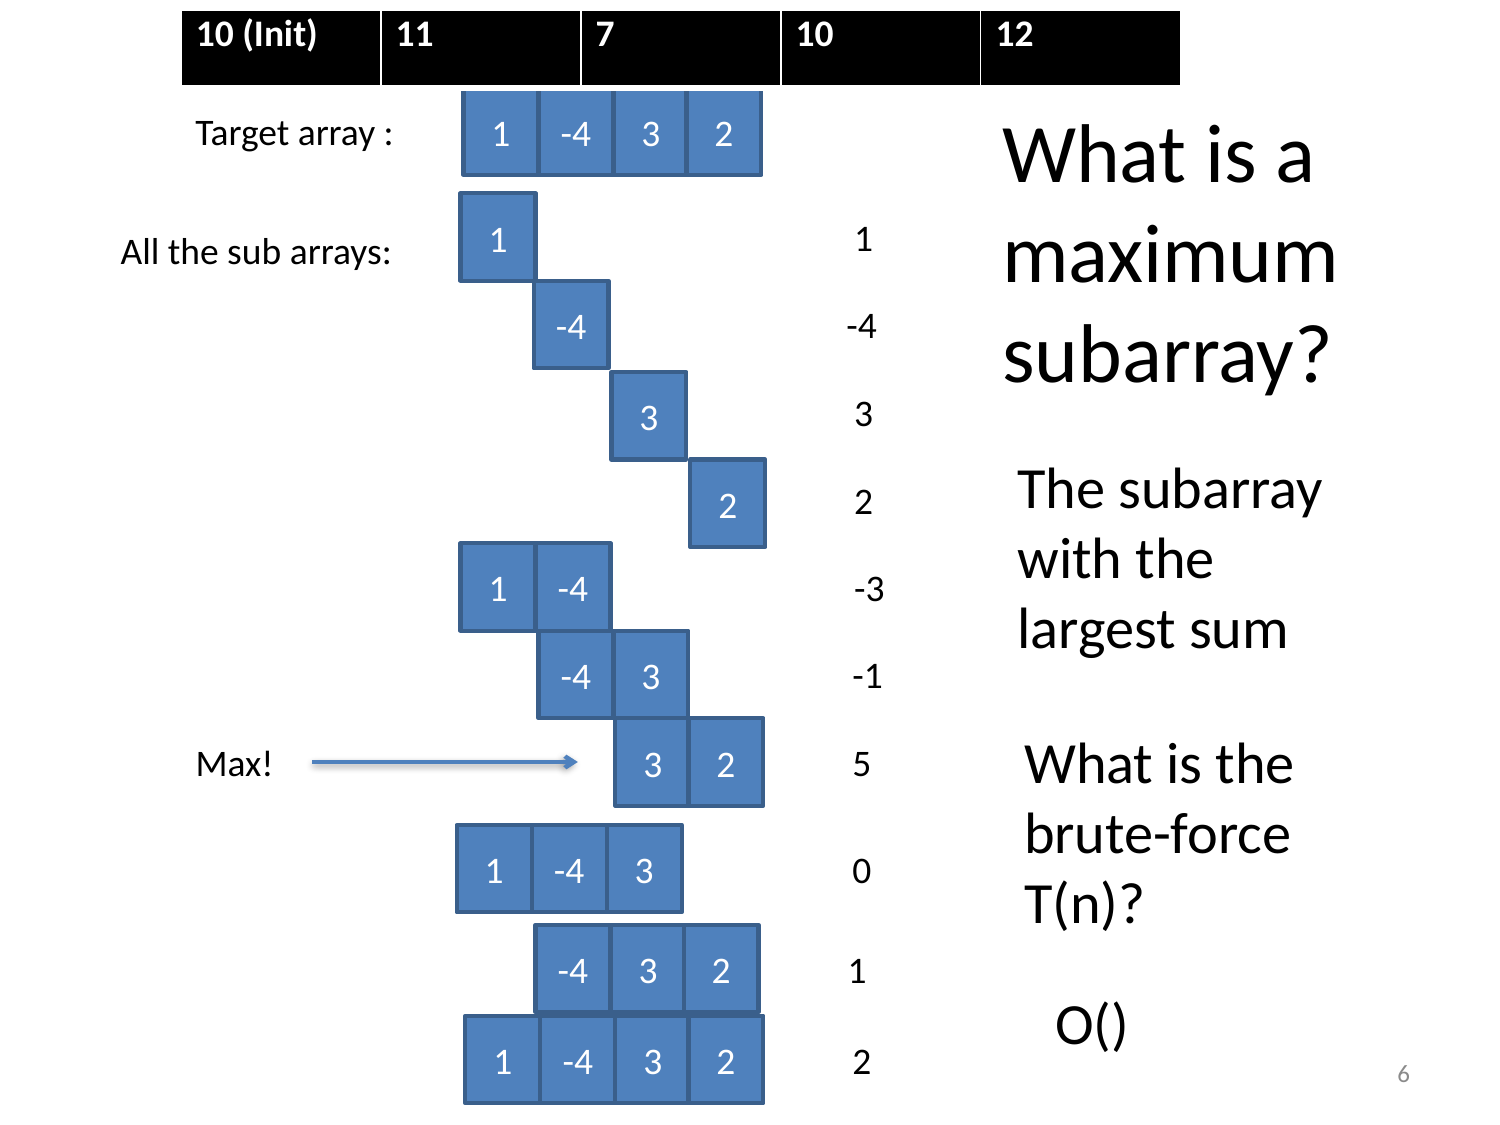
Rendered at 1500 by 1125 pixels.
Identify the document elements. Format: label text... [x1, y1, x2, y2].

text_box 3 [609, 370, 688, 462]
text_box -4 [538, 1014, 613, 1105]
text_box 2 [688, 457, 767, 549]
text_box 3 [605, 823, 684, 914]
text_box 2 [837, 1029, 1013, 1089]
text_box 1 [839, 206, 987, 267]
text_box 1 [832, 938, 1008, 999]
text_box 3 [839, 381, 1015, 442]
text_box -4 [533, 923, 608, 1014]
text_box -4 [530, 823, 605, 914]
text_box 3 [613, 716, 686, 808]
text_box 1 [458, 191, 538, 283]
table_header 12 [981, 11, 1180, 85]
text_box 1 [463, 1014, 538, 1105]
text_box -1 [837, 644, 1013, 704]
text_box 3 [608, 923, 682, 1014]
text_box Target array : [180, 100, 428, 161]
text_box 5 [837, 731, 1009, 792]
text_box 2 [682, 923, 761, 1014]
text_box 1 [461, 91, 536, 177]
text_box 1 [458, 541, 533, 633]
text_box 1 [455, 823, 530, 914]
text_box What is a maximum subarray? [987, 91, 1456, 407]
text_box What is the brute-force T(n)? [1009, 718, 1372, 943]
slide_number 6 [1074, 1042, 1425, 1103]
text_box 2 [686, 1014, 765, 1105]
text_box All the sub arrays: [105, 220, 431, 280]
table_header 11 [382, 11, 580, 85]
text_box -4 [536, 91, 611, 177]
text_box The subarray with the largest sum [1002, 443, 1366, 668]
text_box 3 [611, 629, 690, 720]
text_box Max! [180, 731, 356, 792]
text_box -3 [839, 556, 1002, 617]
text_box 2 [684, 91, 763, 177]
text_box 0 [837, 838, 1009, 899]
text_box -4 [536, 629, 611, 720]
table_header 10 [782, 11, 980, 85]
text_box -4 [831, 294, 987, 354]
table_header 10 (Init) [182, 11, 380, 85]
text_box 2 [686, 716, 765, 808]
text_box 2 [839, 469, 1002, 529]
text_box -4 [533, 541, 613, 633]
text_box 3 [613, 1014, 686, 1105]
table_header 7 [582, 11, 780, 85]
text_box 3 [611, 91, 684, 177]
text_box -4 [532, 279, 611, 370]
